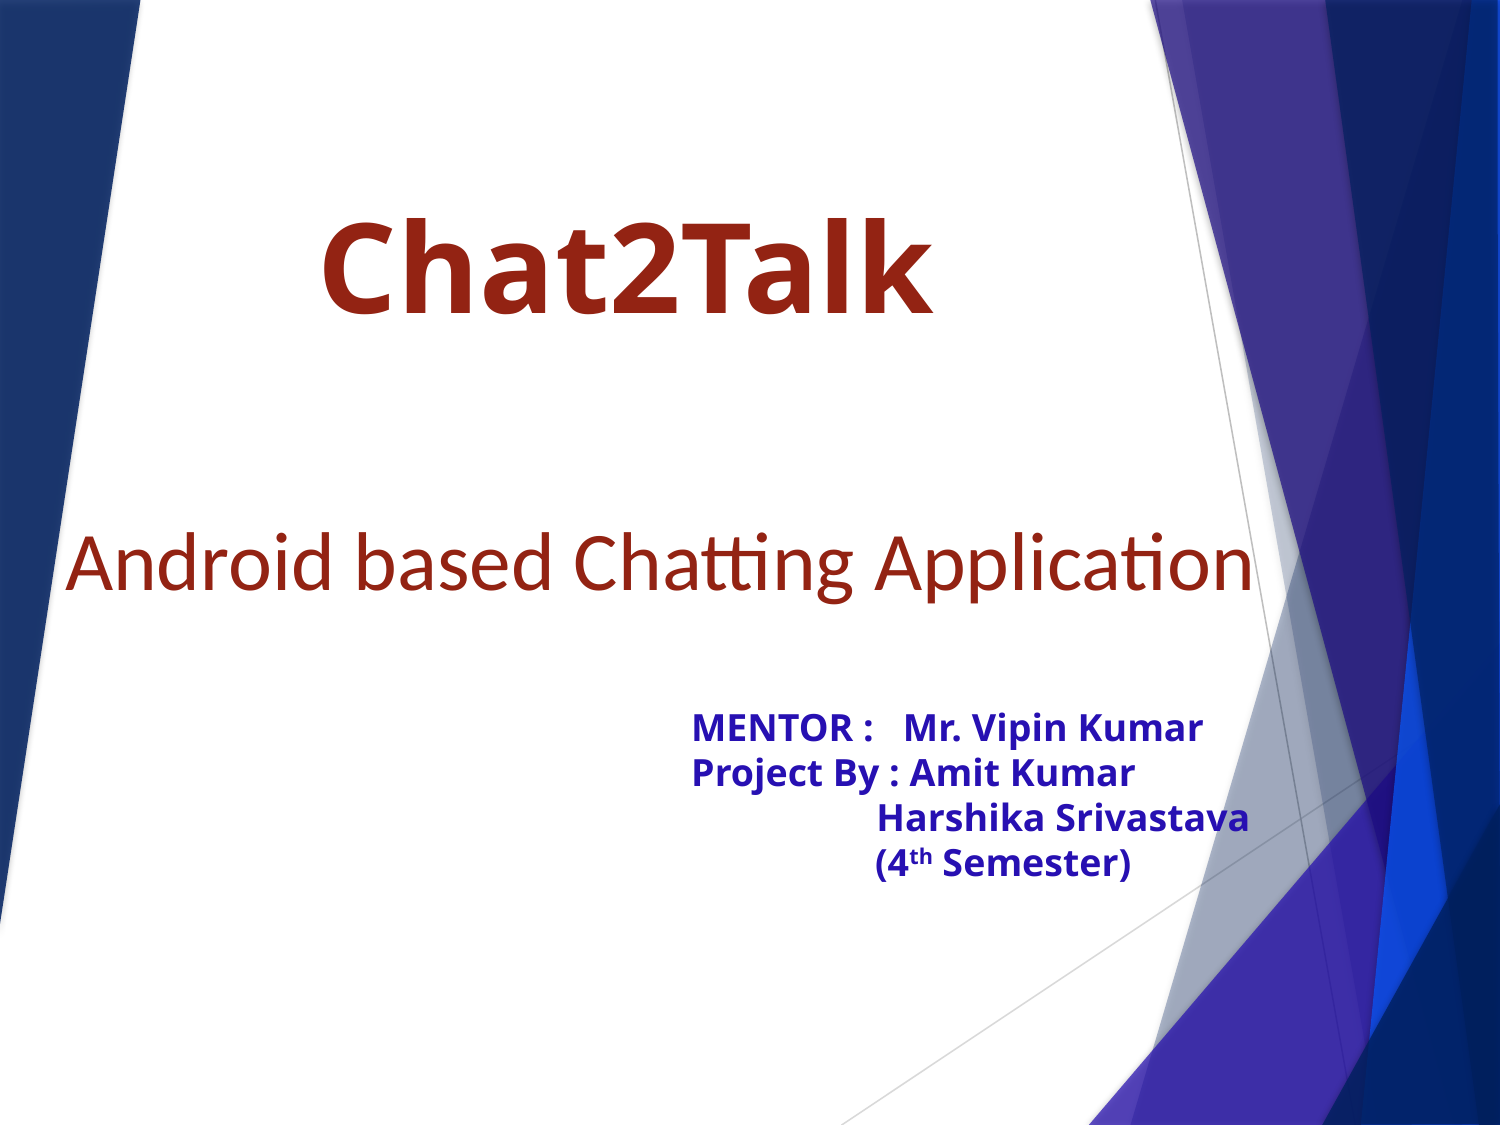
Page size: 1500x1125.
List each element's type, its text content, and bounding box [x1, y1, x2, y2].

subtitle Android based Chatting Application [50, 500, 1475, 763]
text_box MENTOR : Mr. Vipin Kumar Project By : Amit Kumar Harshika Srivastava (4th Semester) [662, 649, 1300, 938]
title Chat2Talk [237, 58, 950, 346]
